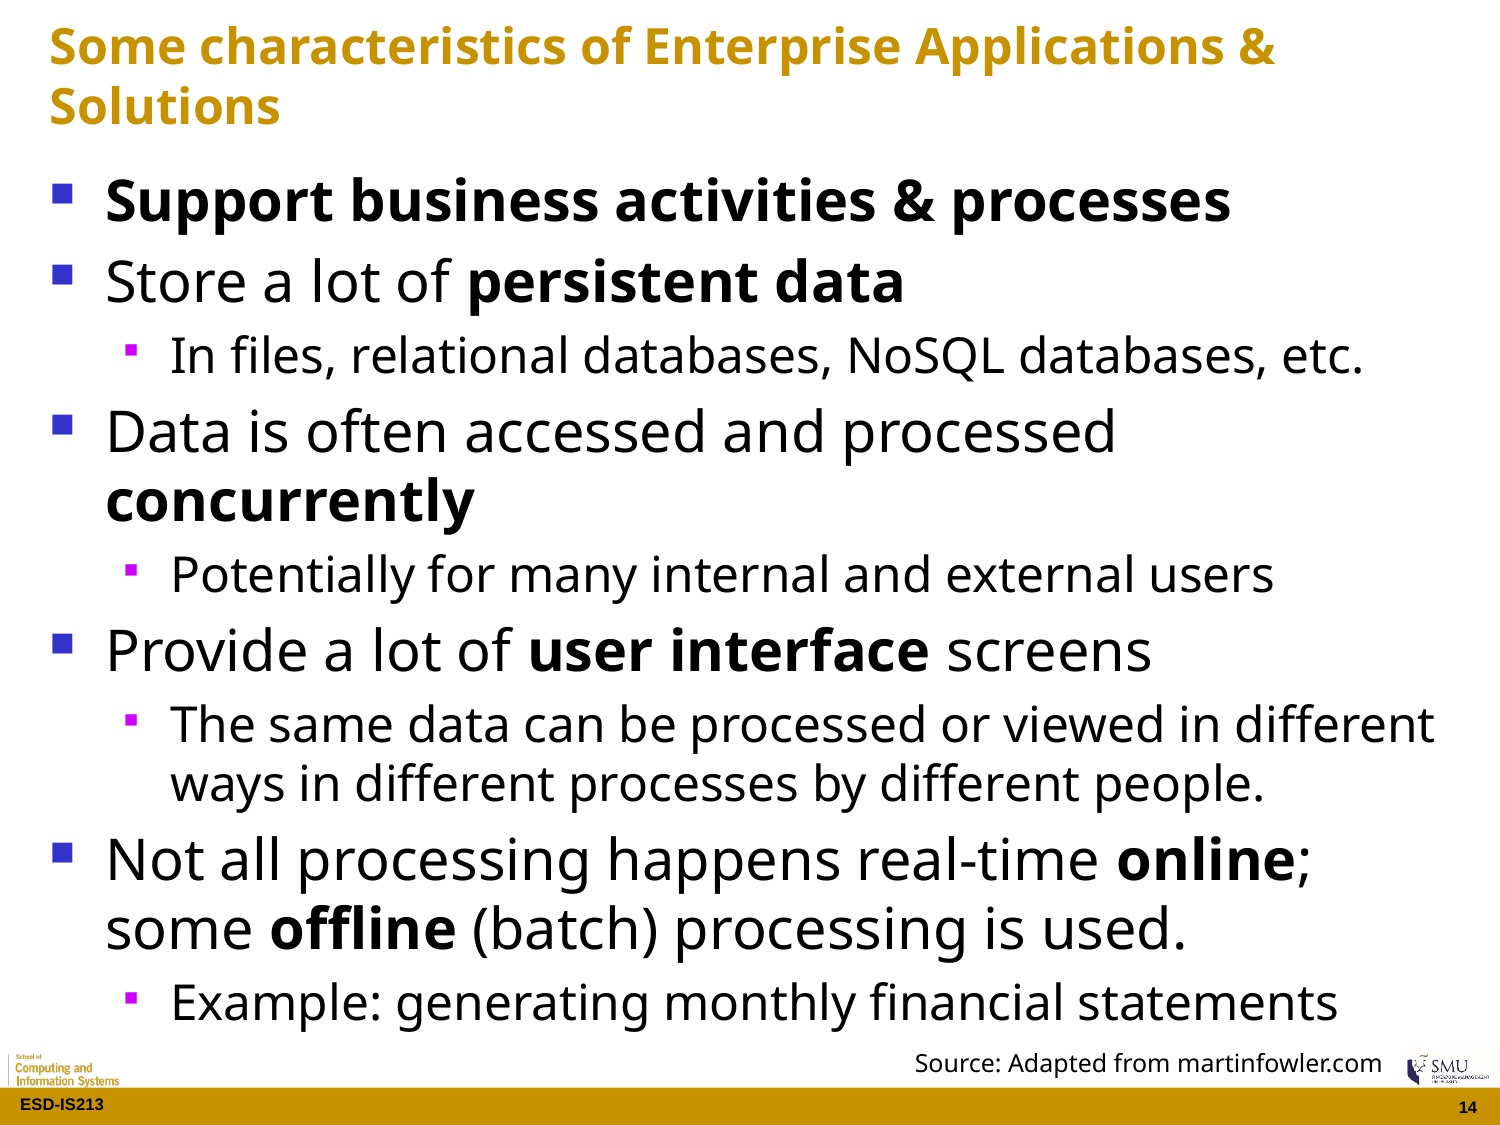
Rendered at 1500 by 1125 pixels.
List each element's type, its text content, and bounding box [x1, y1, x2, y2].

picture [1401, 1046, 1500, 1087]
slide_number 14 [1434, 1089, 1493, 1125]
title Some characteristics of Enterprise Applications & Solutions [34, 5, 1466, 143]
list Support business activities & processes Store a lot of persistent data In files, relational databases, NoSQL databases, etc. Data is often accessed and processed concurrently Potentially for many internal and external users Provide a lot of user interface screens The same data can be processed or viewed in different ways in different processes by different people. Not all processing happens real-time online; some offline (batch) processing is used. Example: generating monthly financial statements [34, 156, 1463, 1050]
text_box Source: Adapted from martinfowler.com [899, 1039, 1399, 1085]
